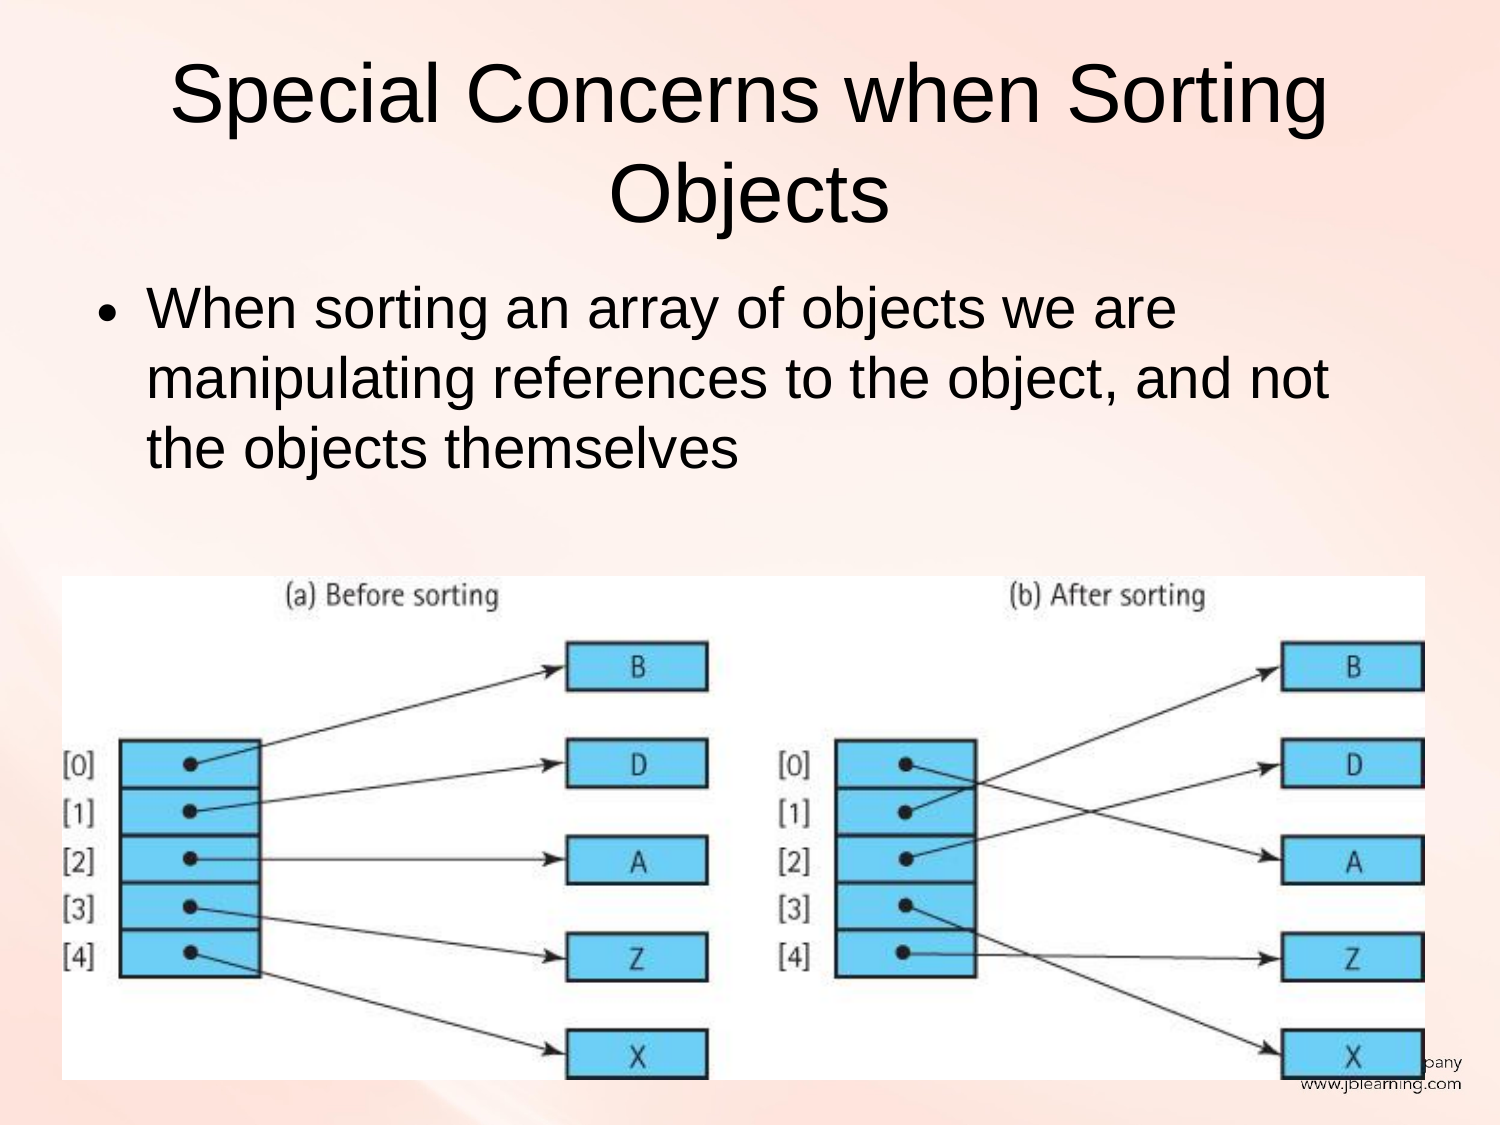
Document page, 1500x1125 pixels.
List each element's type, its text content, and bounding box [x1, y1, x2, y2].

text_box Special Concerns when Sorting Objects [74, 45, 1425, 233]
picture [0, 0, 1500, 1125]
text_box When sorting an array of objects we are manipulating references to the object, and not the objects themselves [74, 262, 1425, 575]
